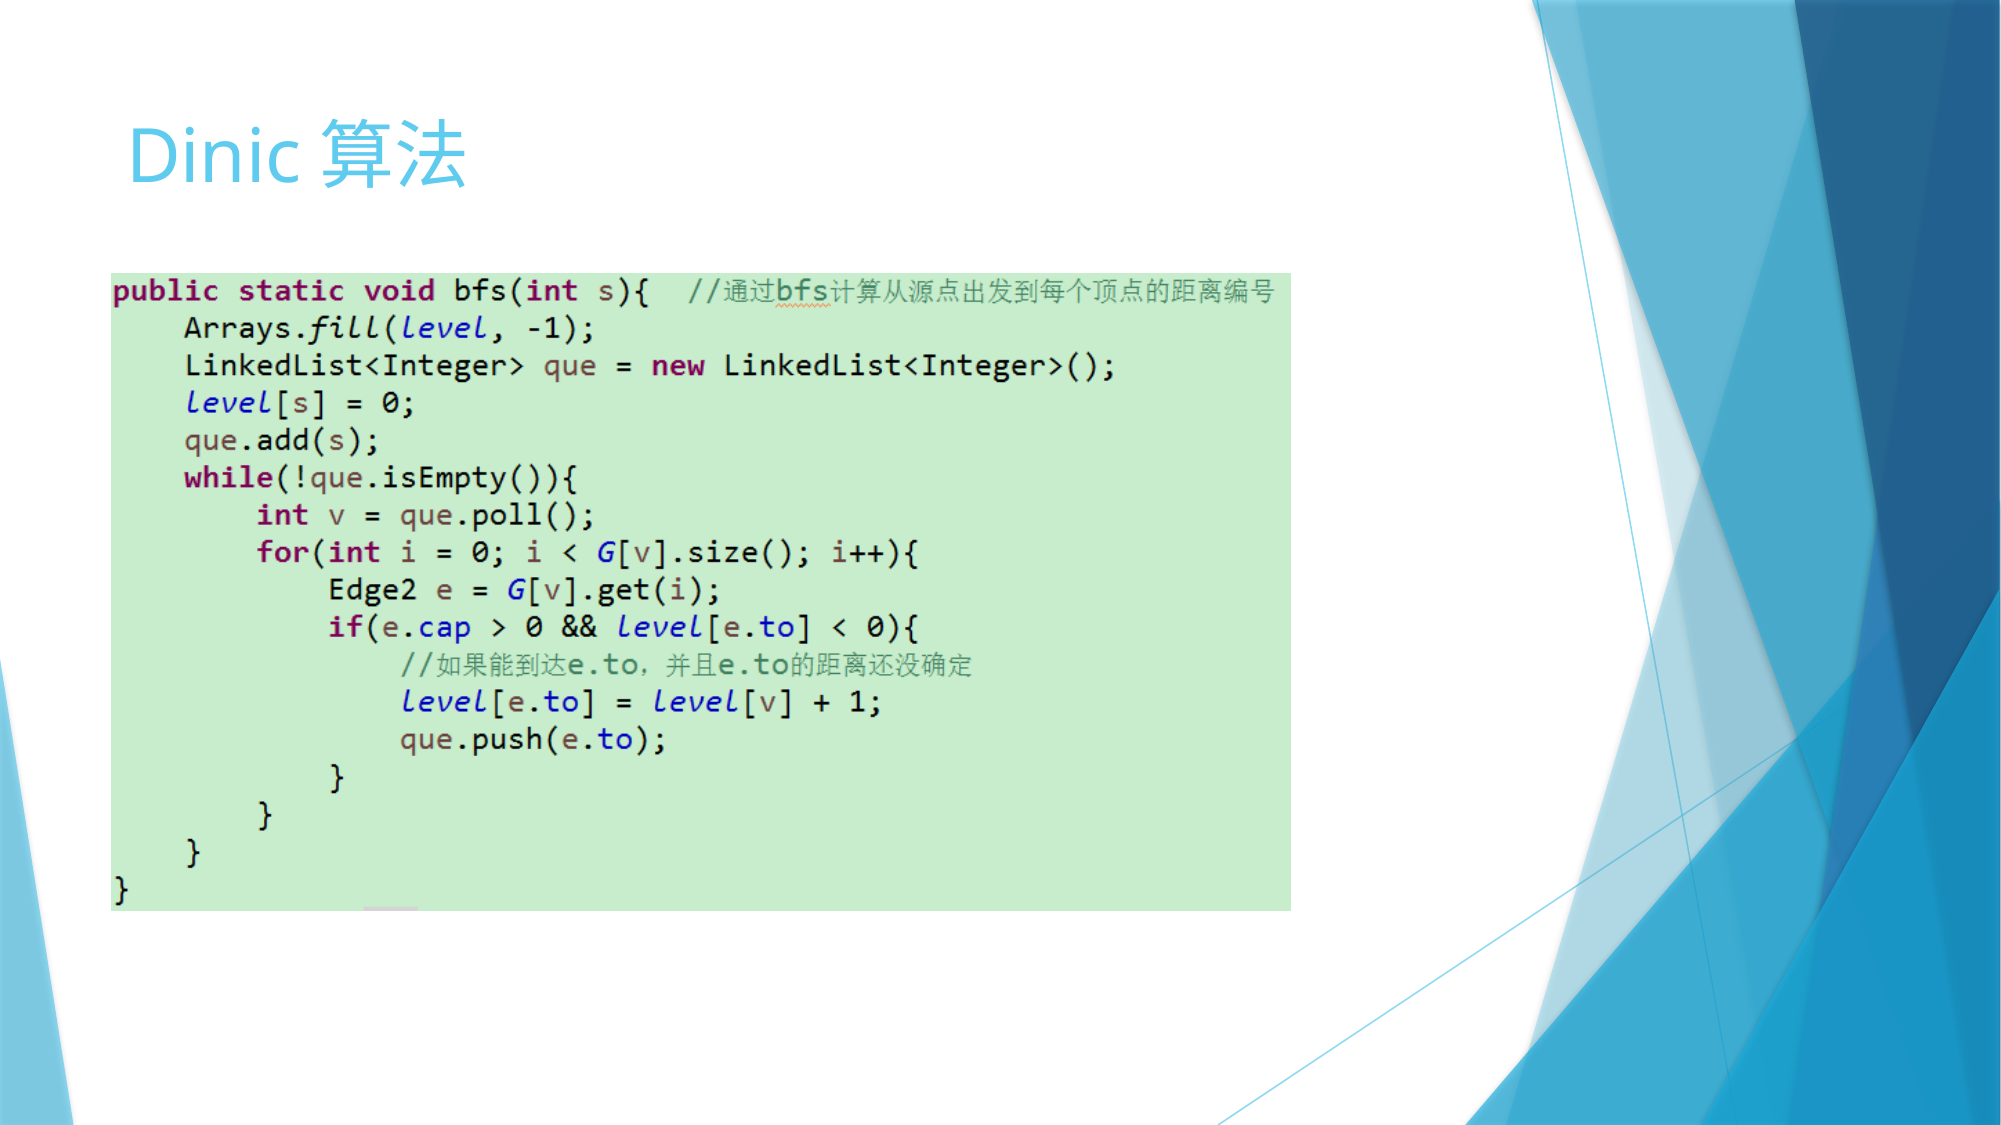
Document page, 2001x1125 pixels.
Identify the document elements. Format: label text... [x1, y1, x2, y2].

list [110, 273, 1292, 911]
title Dinic算法 [111, 99, 1522, 317]
